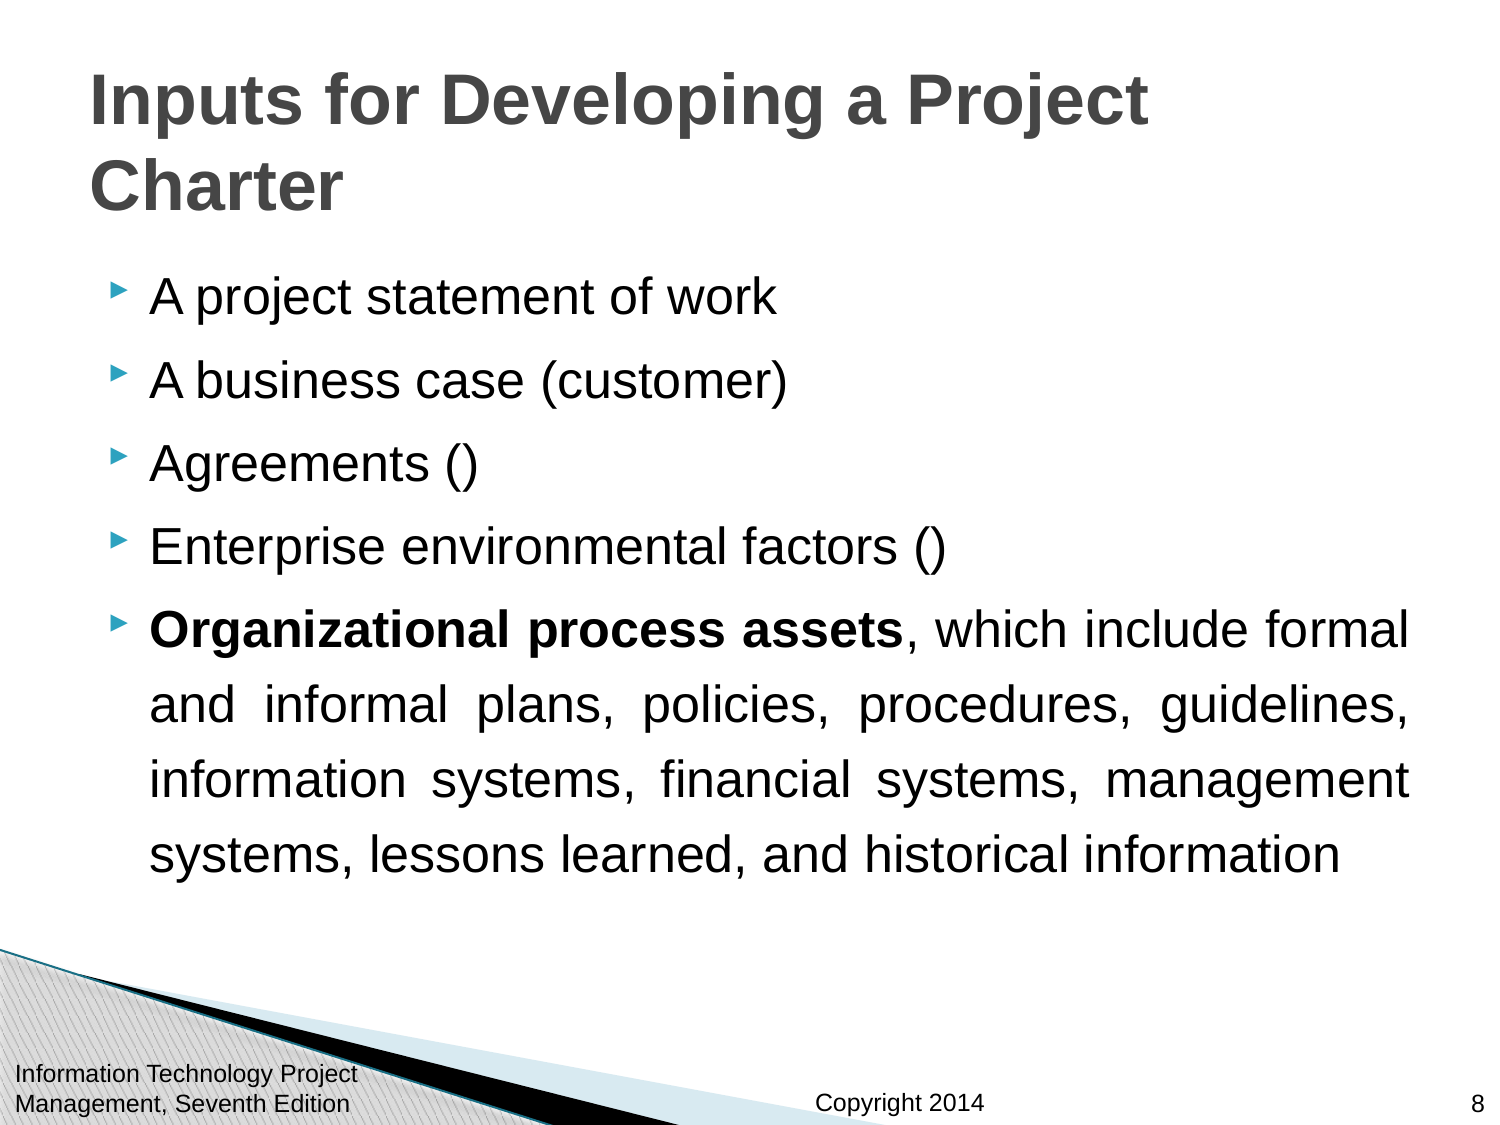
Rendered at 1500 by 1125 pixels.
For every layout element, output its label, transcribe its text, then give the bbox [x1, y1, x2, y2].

list A project statement of work A business case (customer) Agreements () Enterprise environmental factors () Organizational process assets, which include formal and informal plans, policies, procedures, guidelines, information systems, financial systems, management systems, lessons learned, and historical information [75, 243, 1425, 986]
title Inputs for Developing a Project Charter [75, 45, 1425, 233]
slide_number 8 [1412, 1065, 1500, 1125]
footer Information Technology Project Management, Seventh Edition [0, 1065, 386, 1125]
